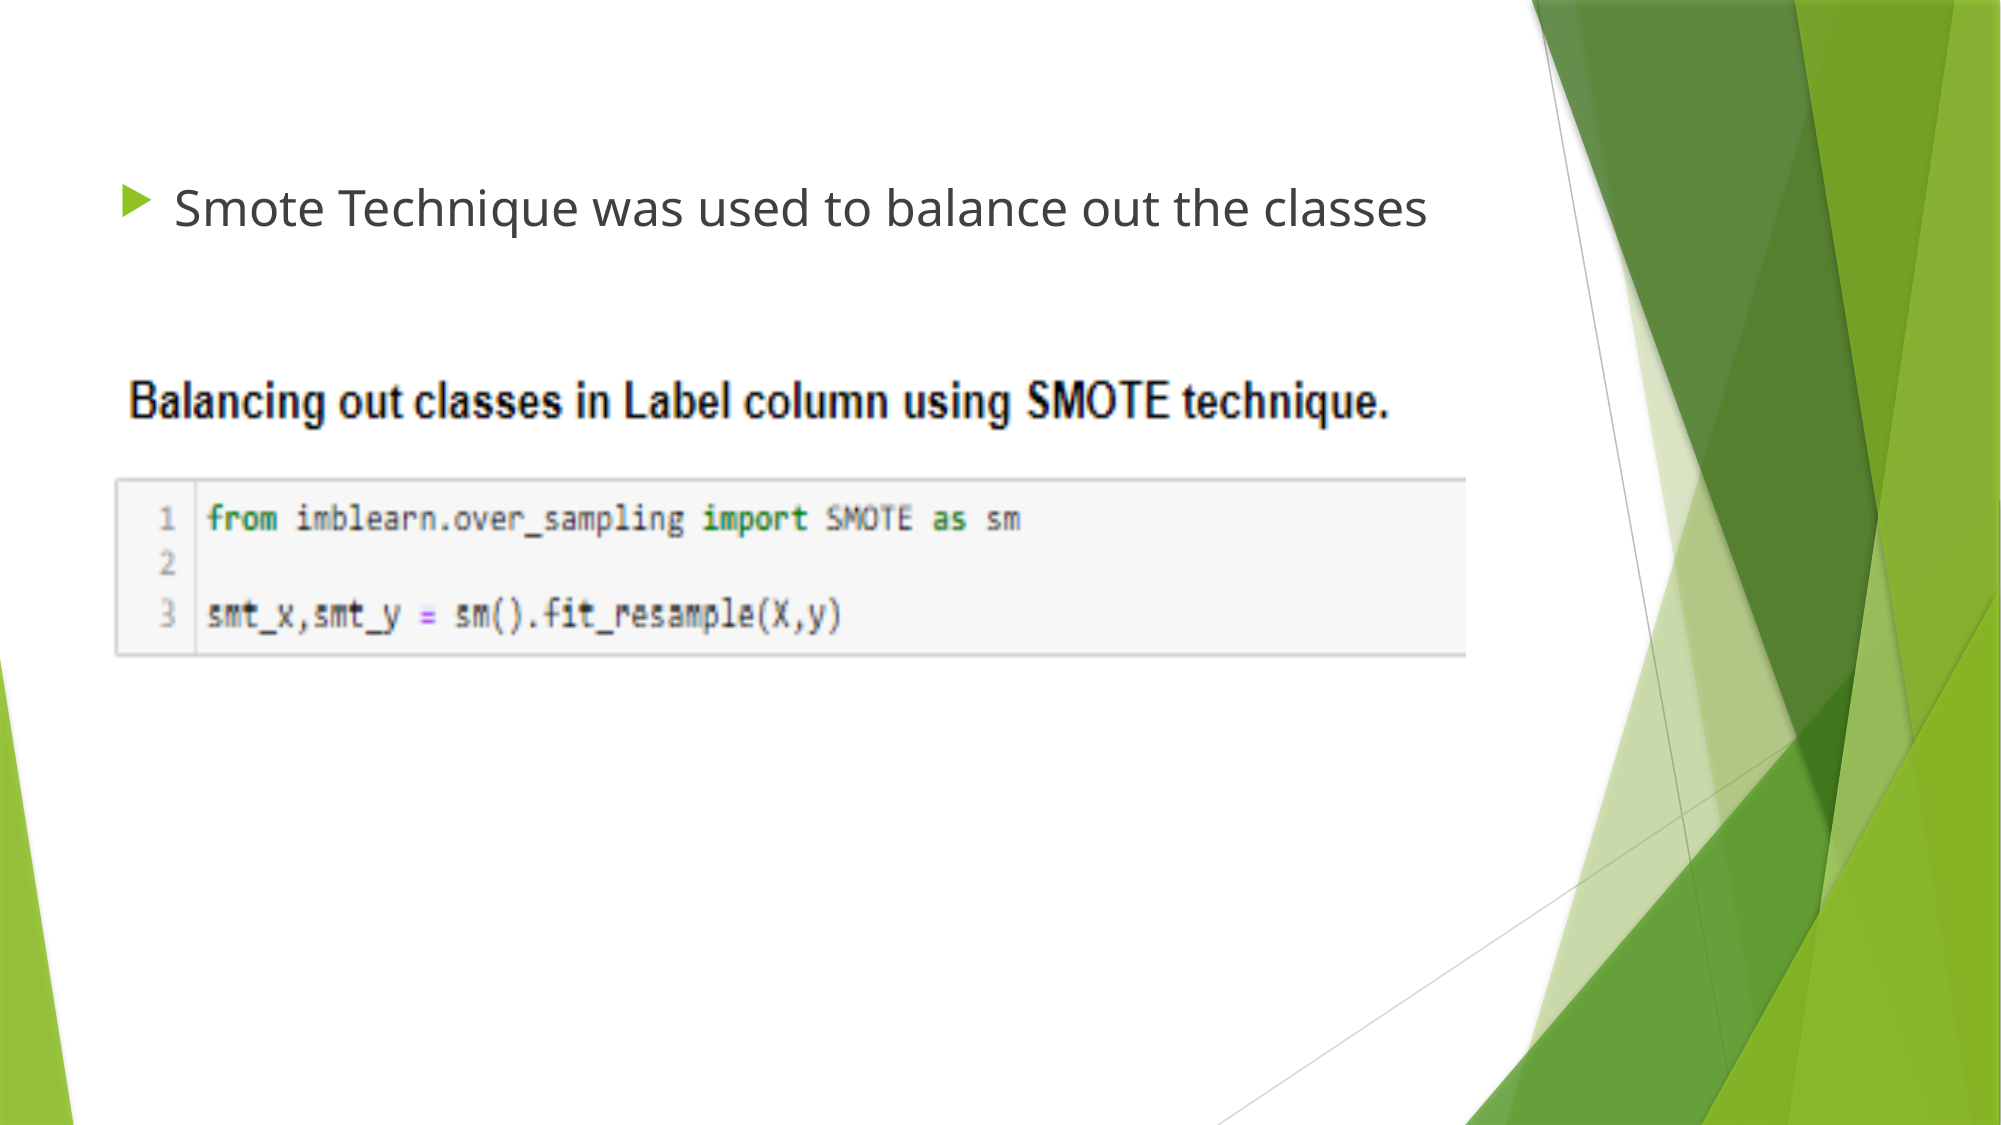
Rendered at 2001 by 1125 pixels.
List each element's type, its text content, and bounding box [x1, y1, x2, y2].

list Smote Technique was used to balance out the classes [103, 168, 1771, 957]
picture [103, 370, 1466, 677]
